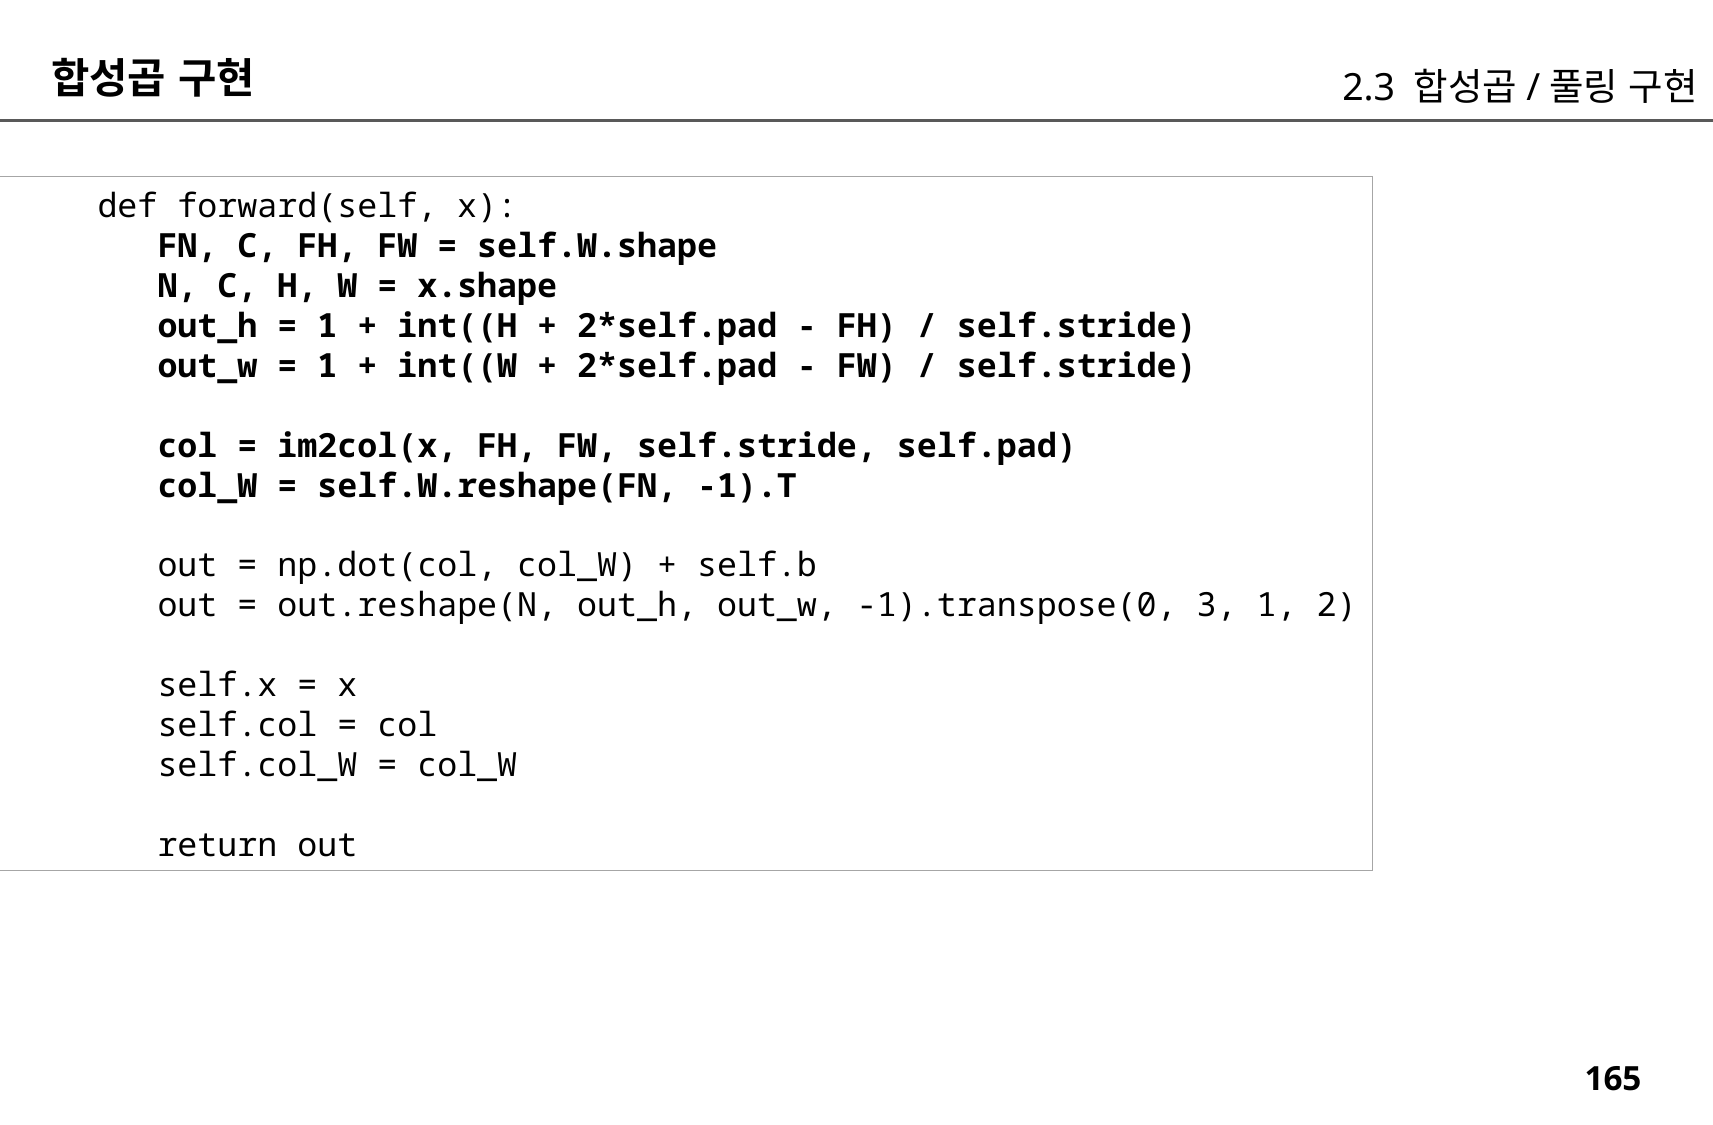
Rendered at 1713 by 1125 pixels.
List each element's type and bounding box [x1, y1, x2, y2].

text_box [0, 176, 1373, 871]
text_box [11, 13, 803, 105]
text_box [916, 44, 1713, 111]
